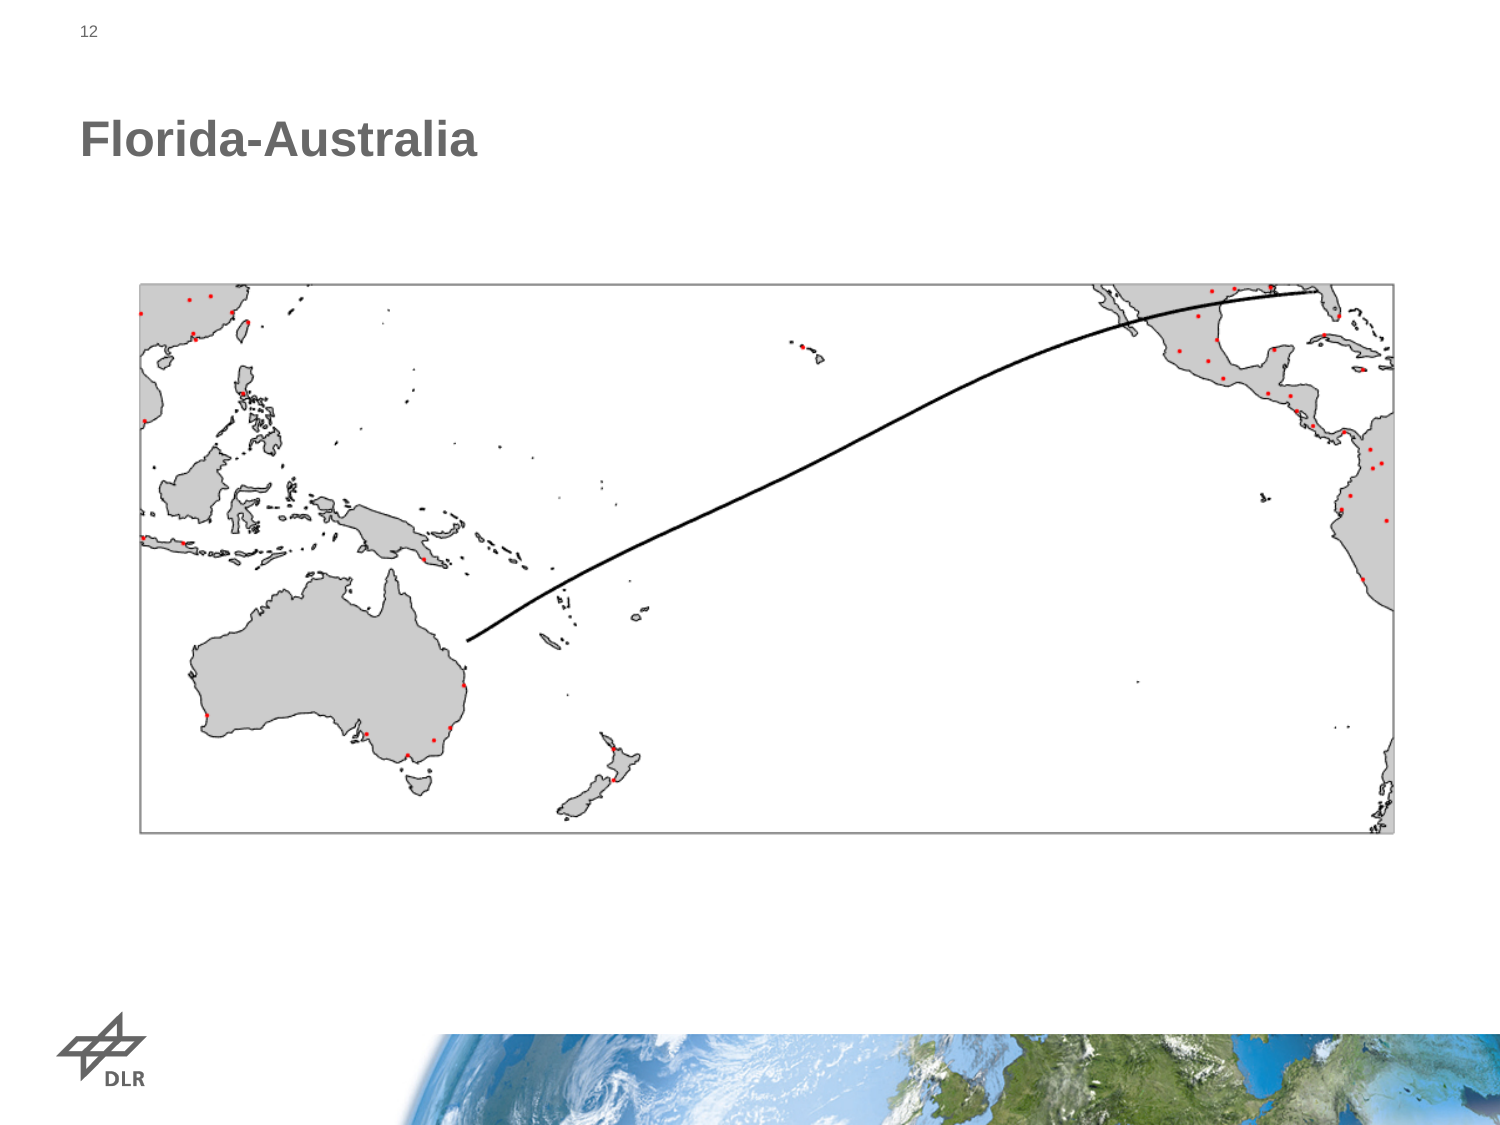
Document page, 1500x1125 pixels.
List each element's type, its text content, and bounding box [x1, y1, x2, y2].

title Florida-Australia [79, 106, 1421, 228]
slide_number 12 [79, 20, 251, 45]
picture [0, 1007, 1500, 1125]
picture [101, 255, 1399, 858]
